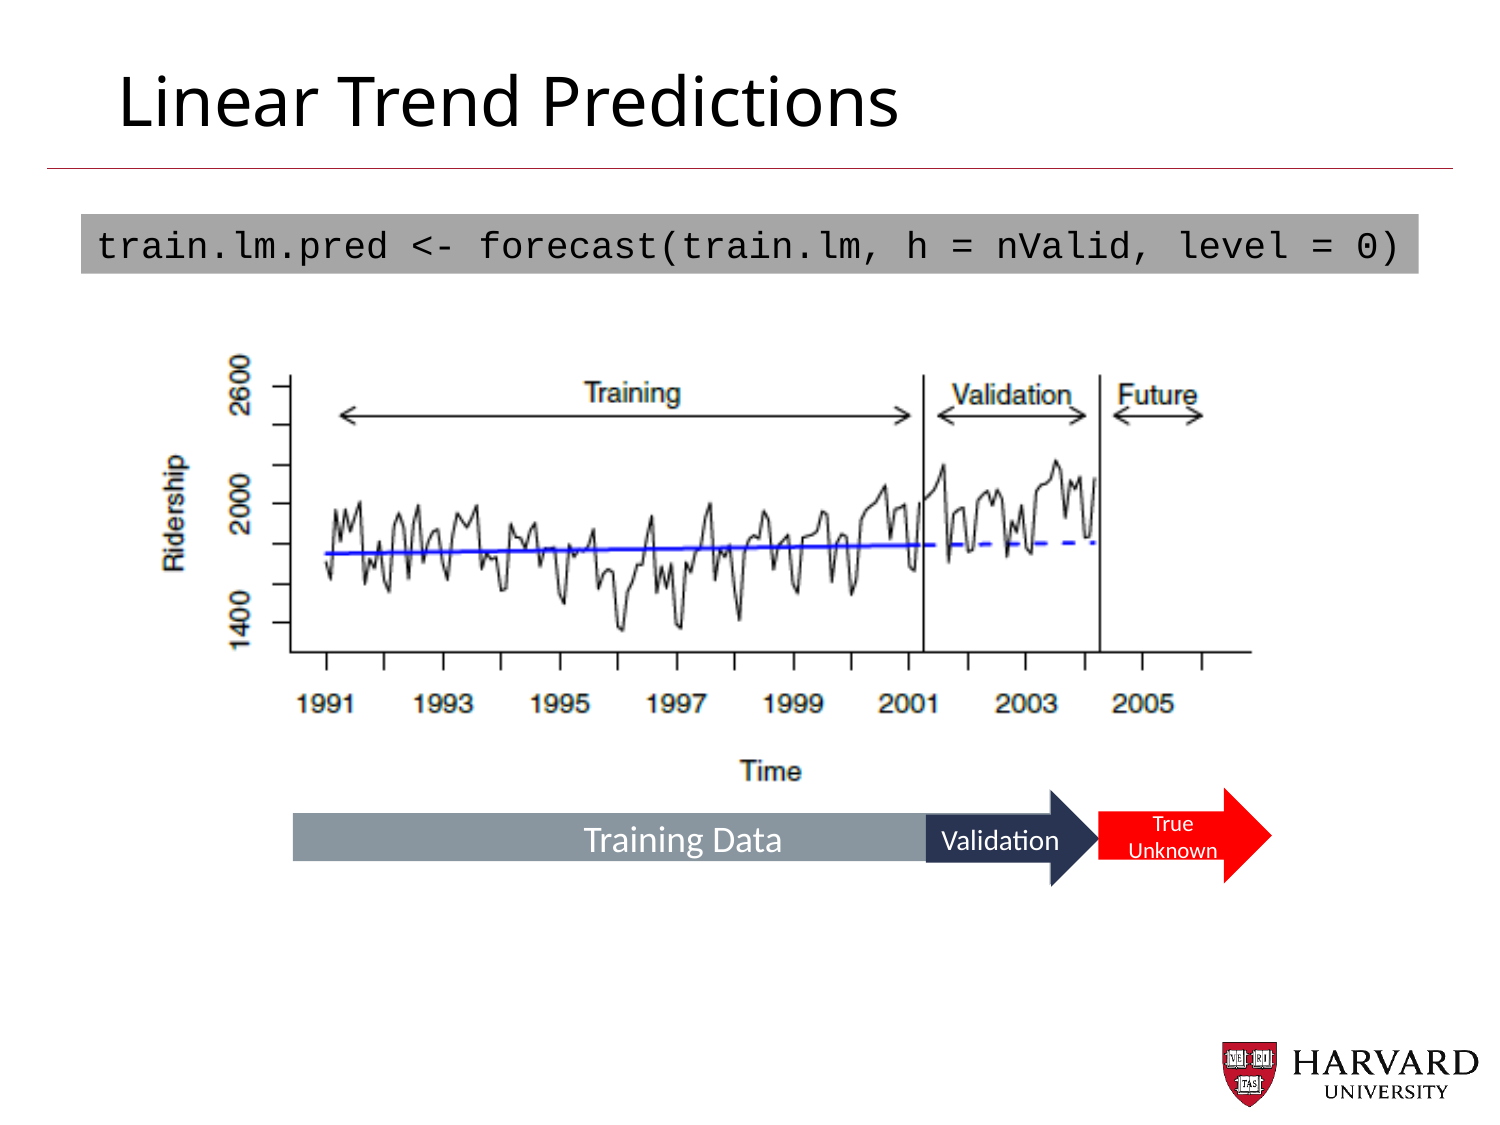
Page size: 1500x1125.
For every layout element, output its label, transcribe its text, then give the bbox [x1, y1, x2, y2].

text_box True Unknown [1100, 807, 1274, 887]
text_box train.lm.pred <- forecast(train.lm, h = nValid, level = 0) [81, 214, 1419, 274]
picture [137, 320, 1263, 807]
text_box Linear Trend Predictions [103, 59, 1397, 157]
picture [1200, 1024, 1500, 1125]
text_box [292, 788, 1100, 887]
